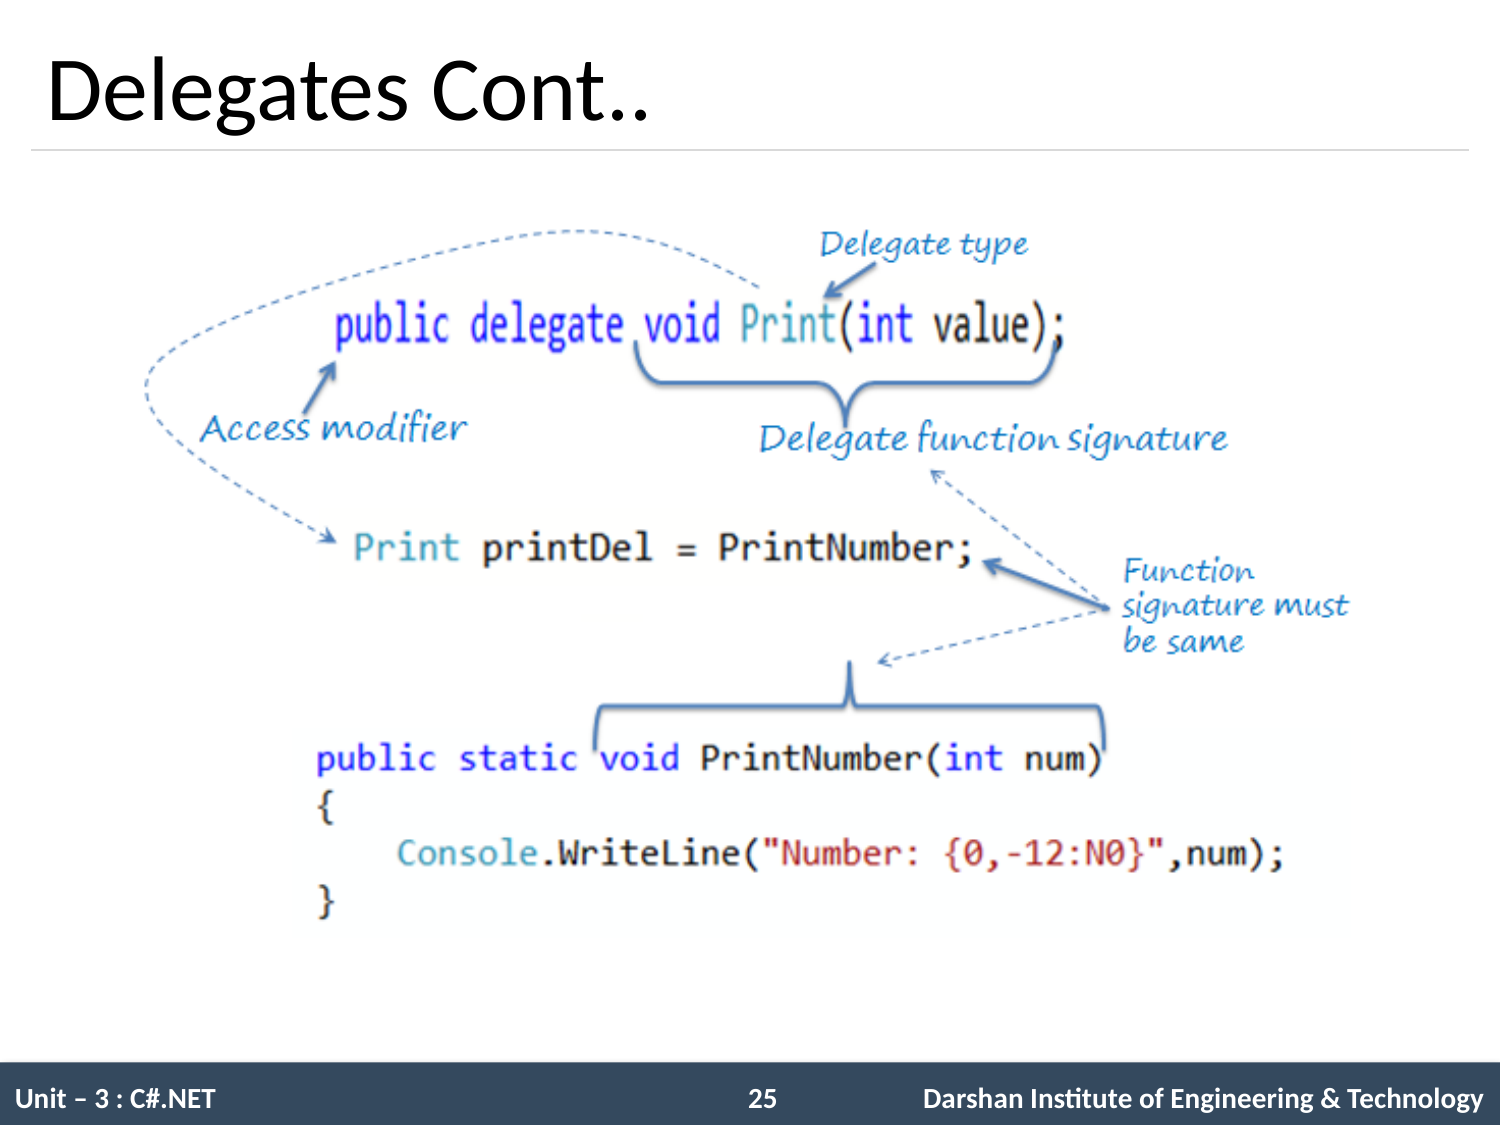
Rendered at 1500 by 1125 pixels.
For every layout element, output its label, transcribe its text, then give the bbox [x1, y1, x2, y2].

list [136, 212, 1364, 938]
title Delegates Cont.. [31, 17, 1469, 150]
